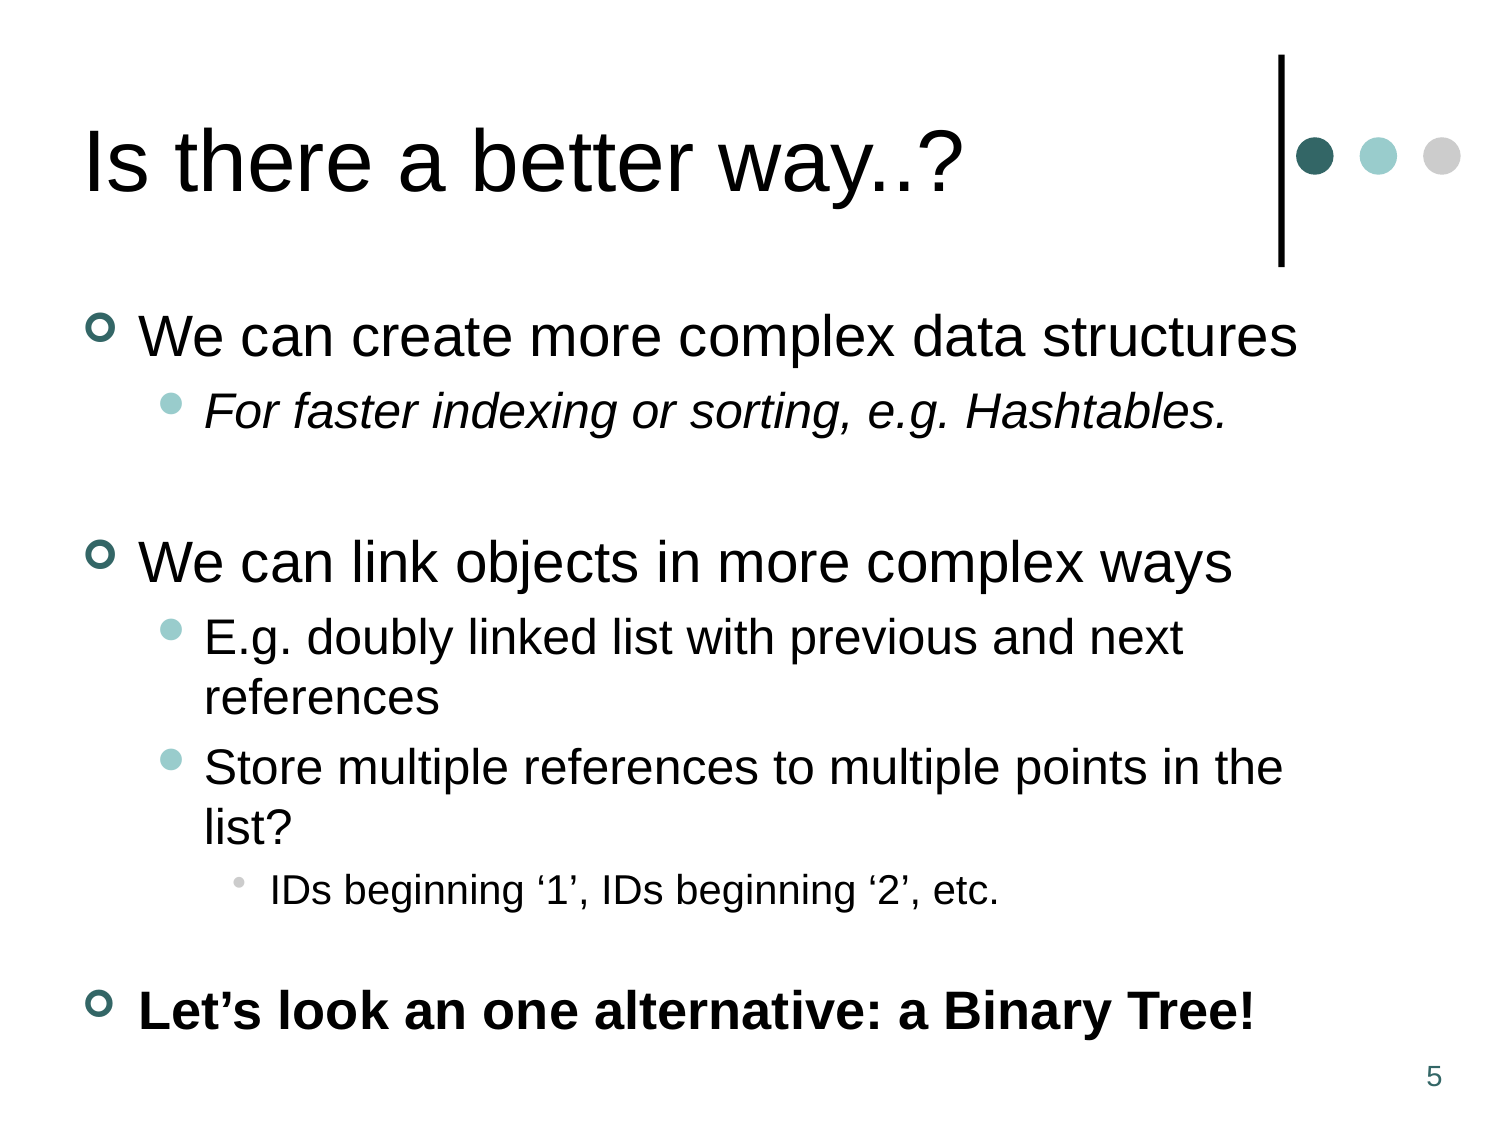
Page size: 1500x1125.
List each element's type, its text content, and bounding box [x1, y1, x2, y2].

slide_number 5 [1411, 1049, 1500, 1125]
title Is there a better way..? [66, 31, 1217, 282]
list We can create more complex data structures For faster indexing or sorting, e.g. Hashtables. We can link objects in more complex ways E.g. doubly linked list with previous and next references Store multiple references to multiple points in the list? IDs beginning ‘1’, IDs beginning ‘2’, etc. Let’s look an one alternative: a Binary Tree! [66, 290, 1317, 1125]
